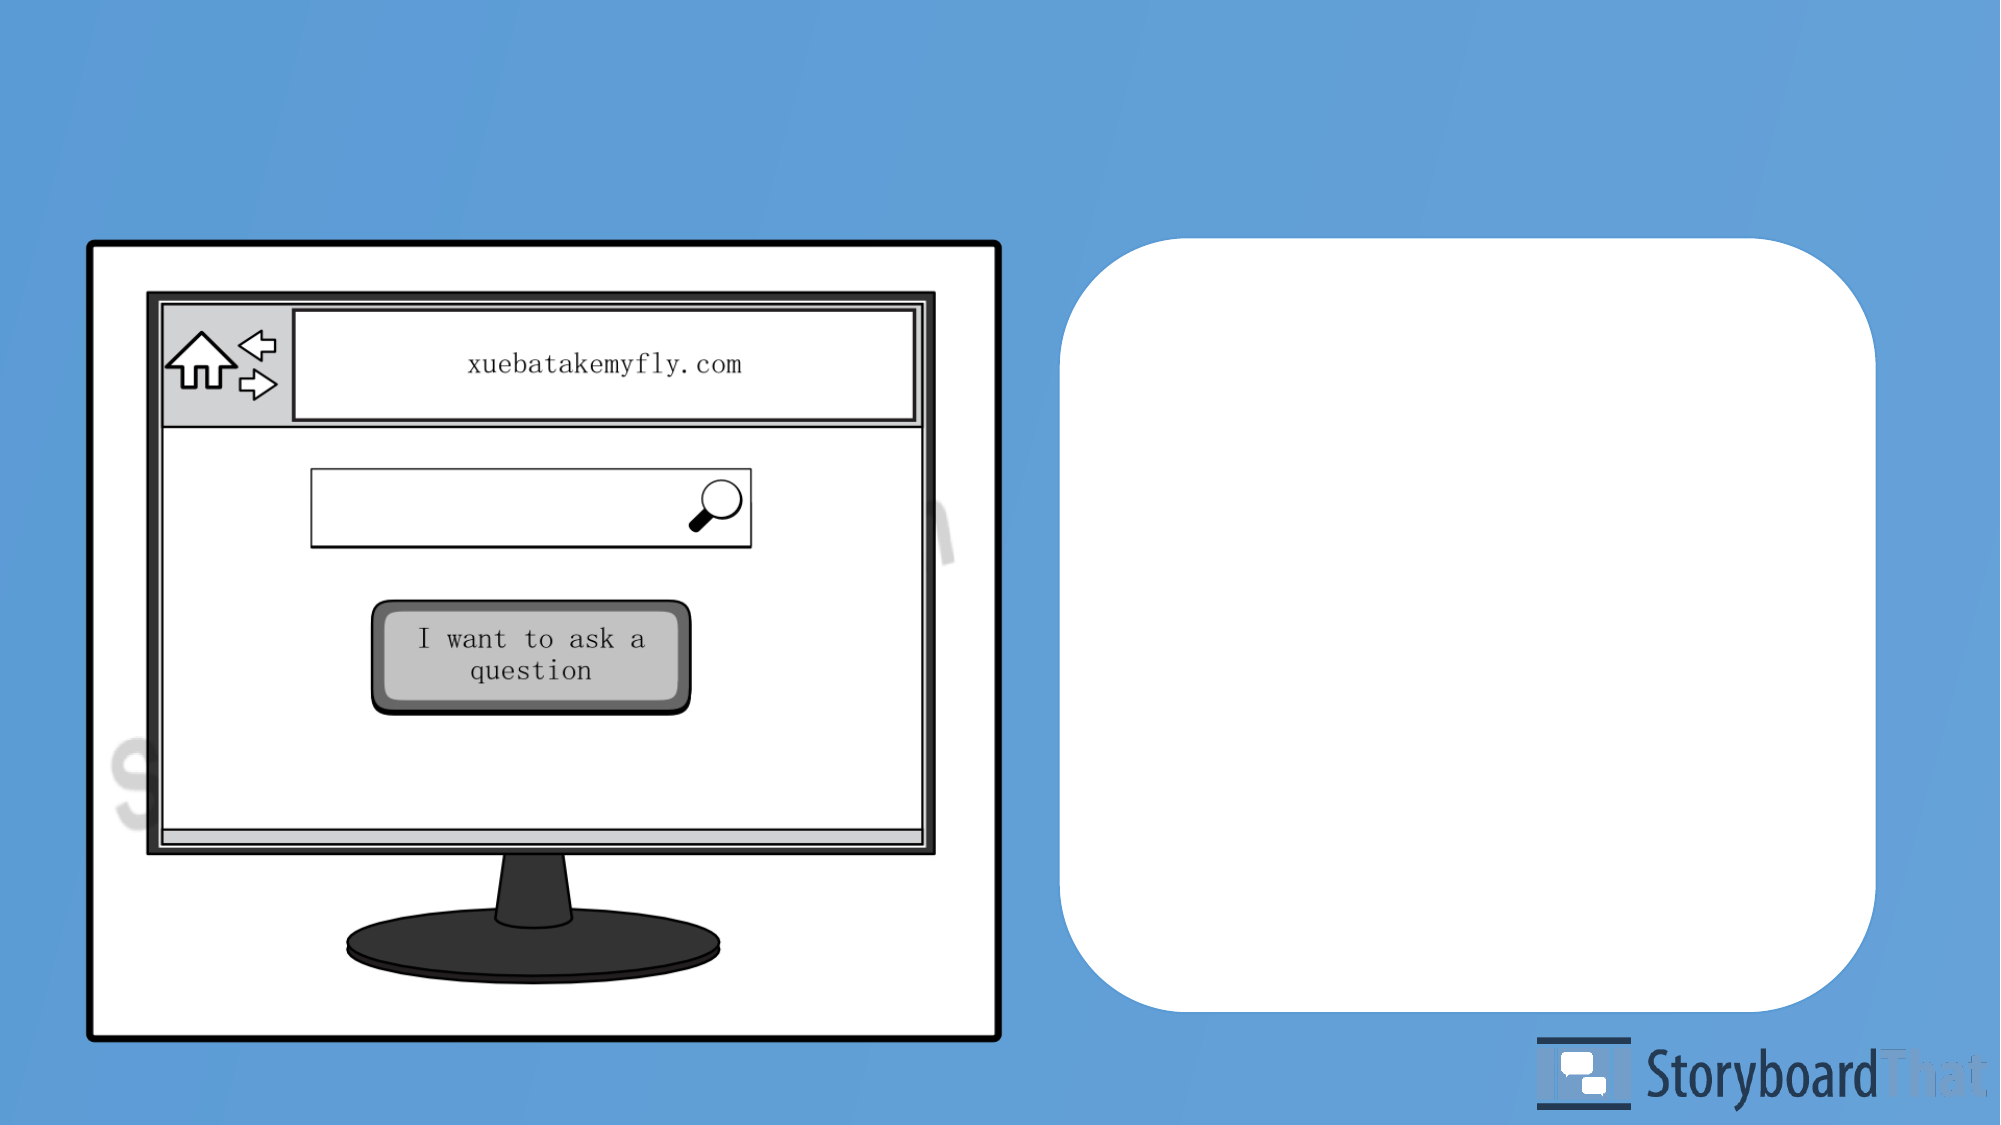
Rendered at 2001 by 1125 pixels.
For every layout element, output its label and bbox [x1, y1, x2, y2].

picture [1537, 1034, 1987, 1112]
picture [74, 229, 1013, 1053]
